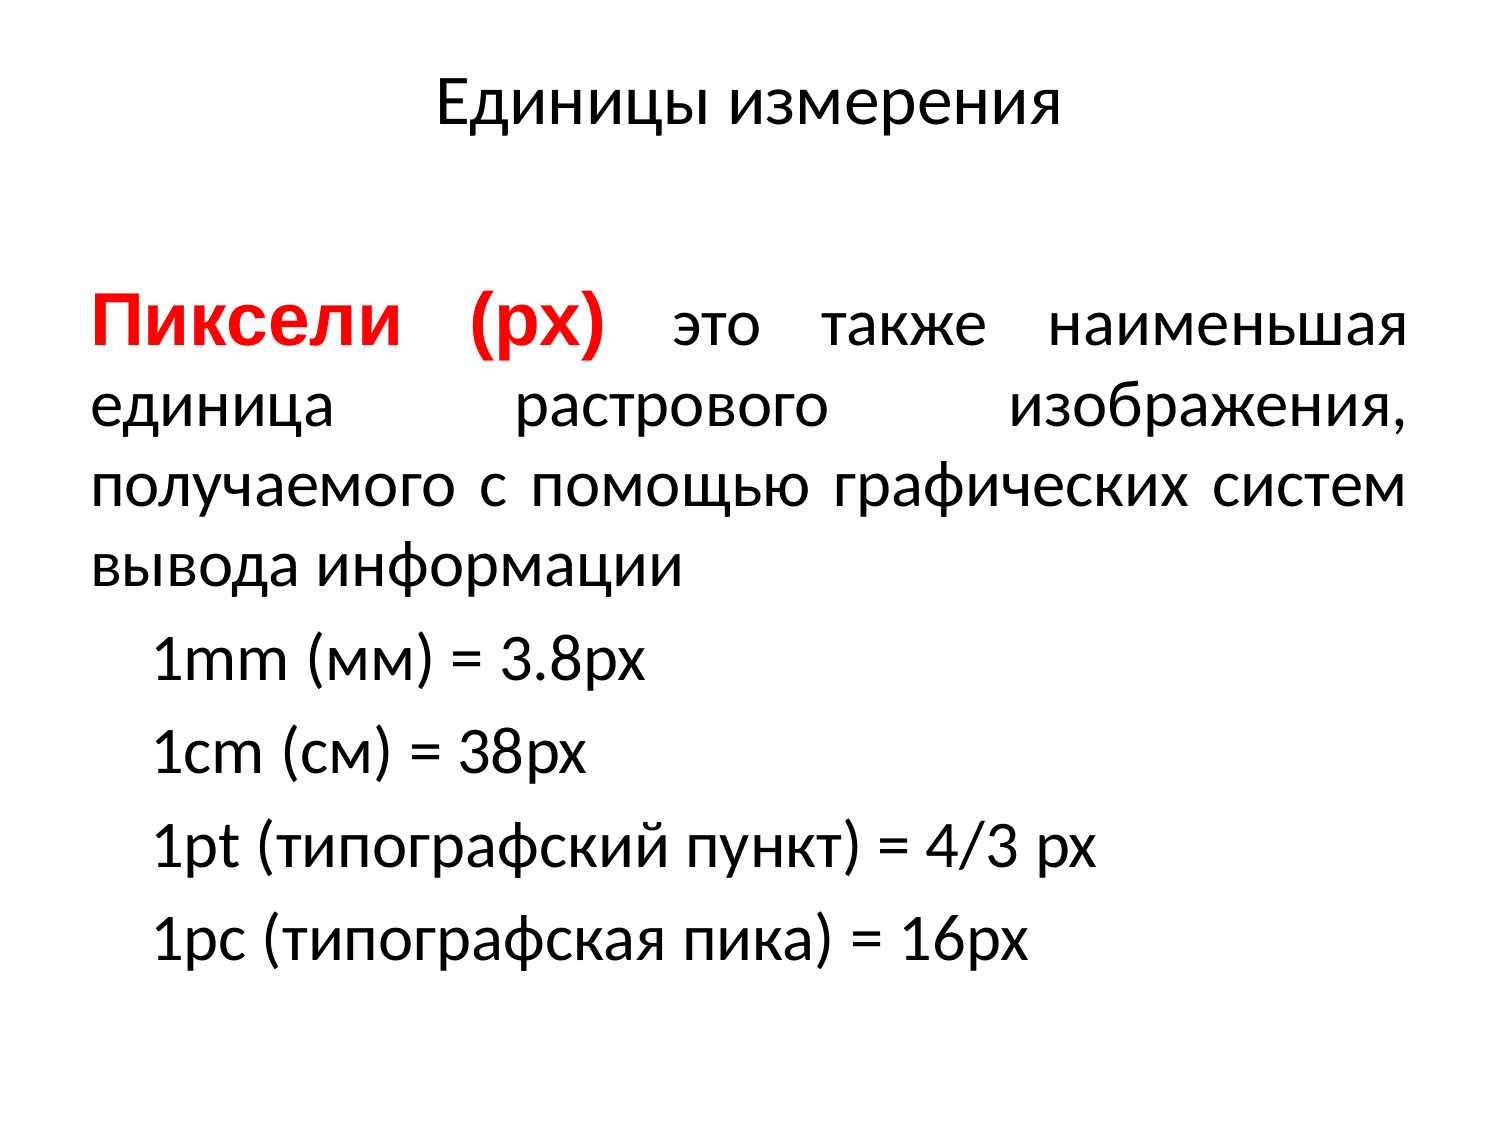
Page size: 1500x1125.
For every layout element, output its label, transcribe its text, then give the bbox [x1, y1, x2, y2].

title Единицы измерения [75, 45, 1425, 233]
list Пиксели (px) это также наименьшая единица растрового изображения, получаемого с помощью графических систем вывода информации 1mm (мм) = 3.8px 1cm (см) = 38px 1pt (типографский пункт) = 4/3 px 1pc (типографская пика) = 16px [75, 262, 1425, 1005]
